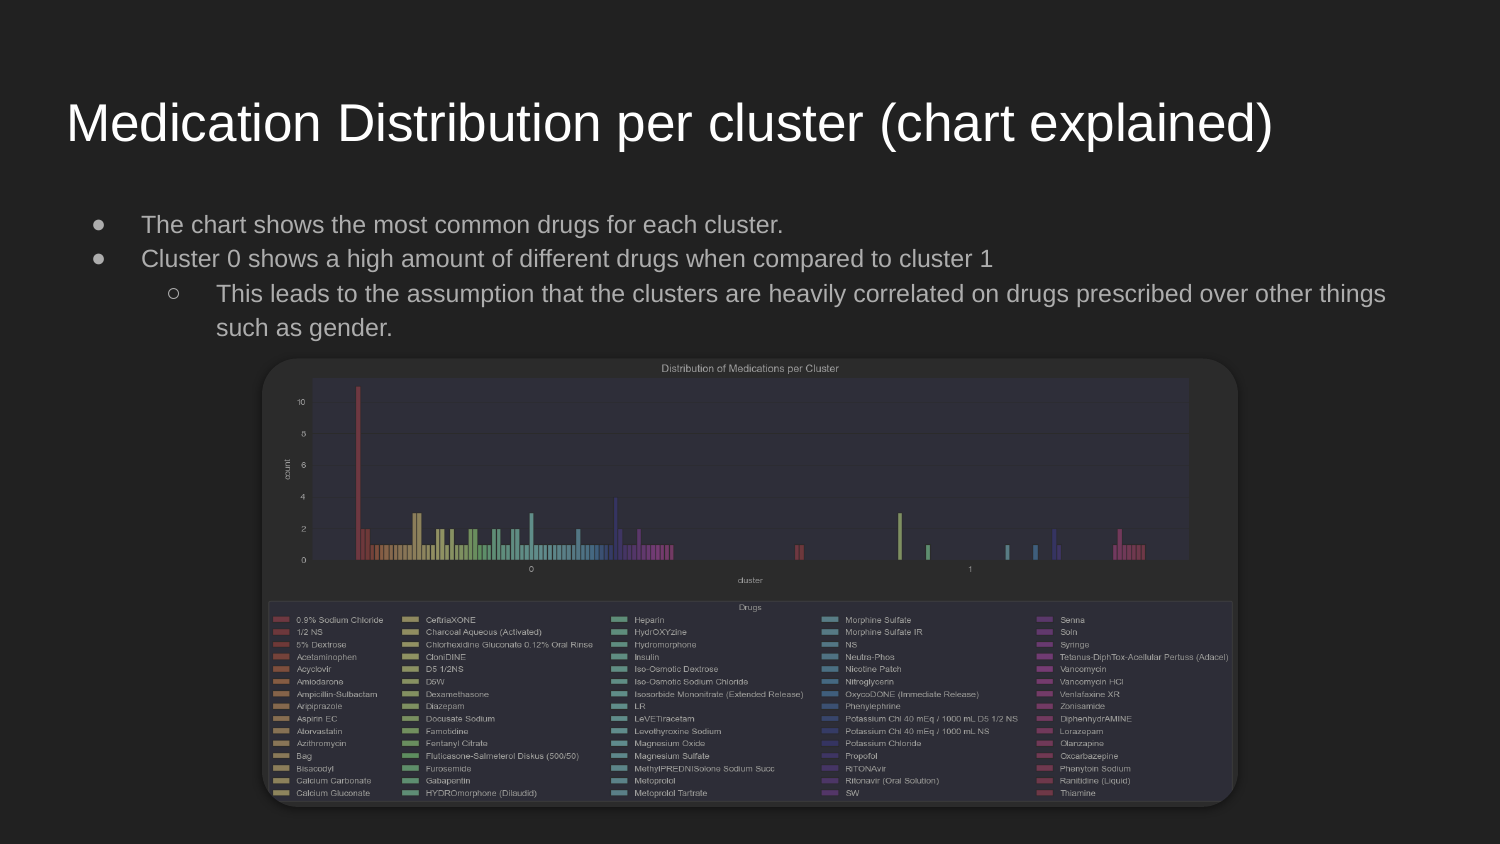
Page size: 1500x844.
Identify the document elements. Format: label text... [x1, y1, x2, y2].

picture [261, 358, 1239, 808]
title Medication Distribution per cluster (chart explained) [51, 72, 1449, 167]
list The chart shows the most common drugs for each cluster. Cluster 0 shows a high amount of different drugs when compared to cluster 1 This leads to the assumption that the clusters are heavily correlated on drugs prescribed over other things such as gender. [51, 189, 1432, 359]
